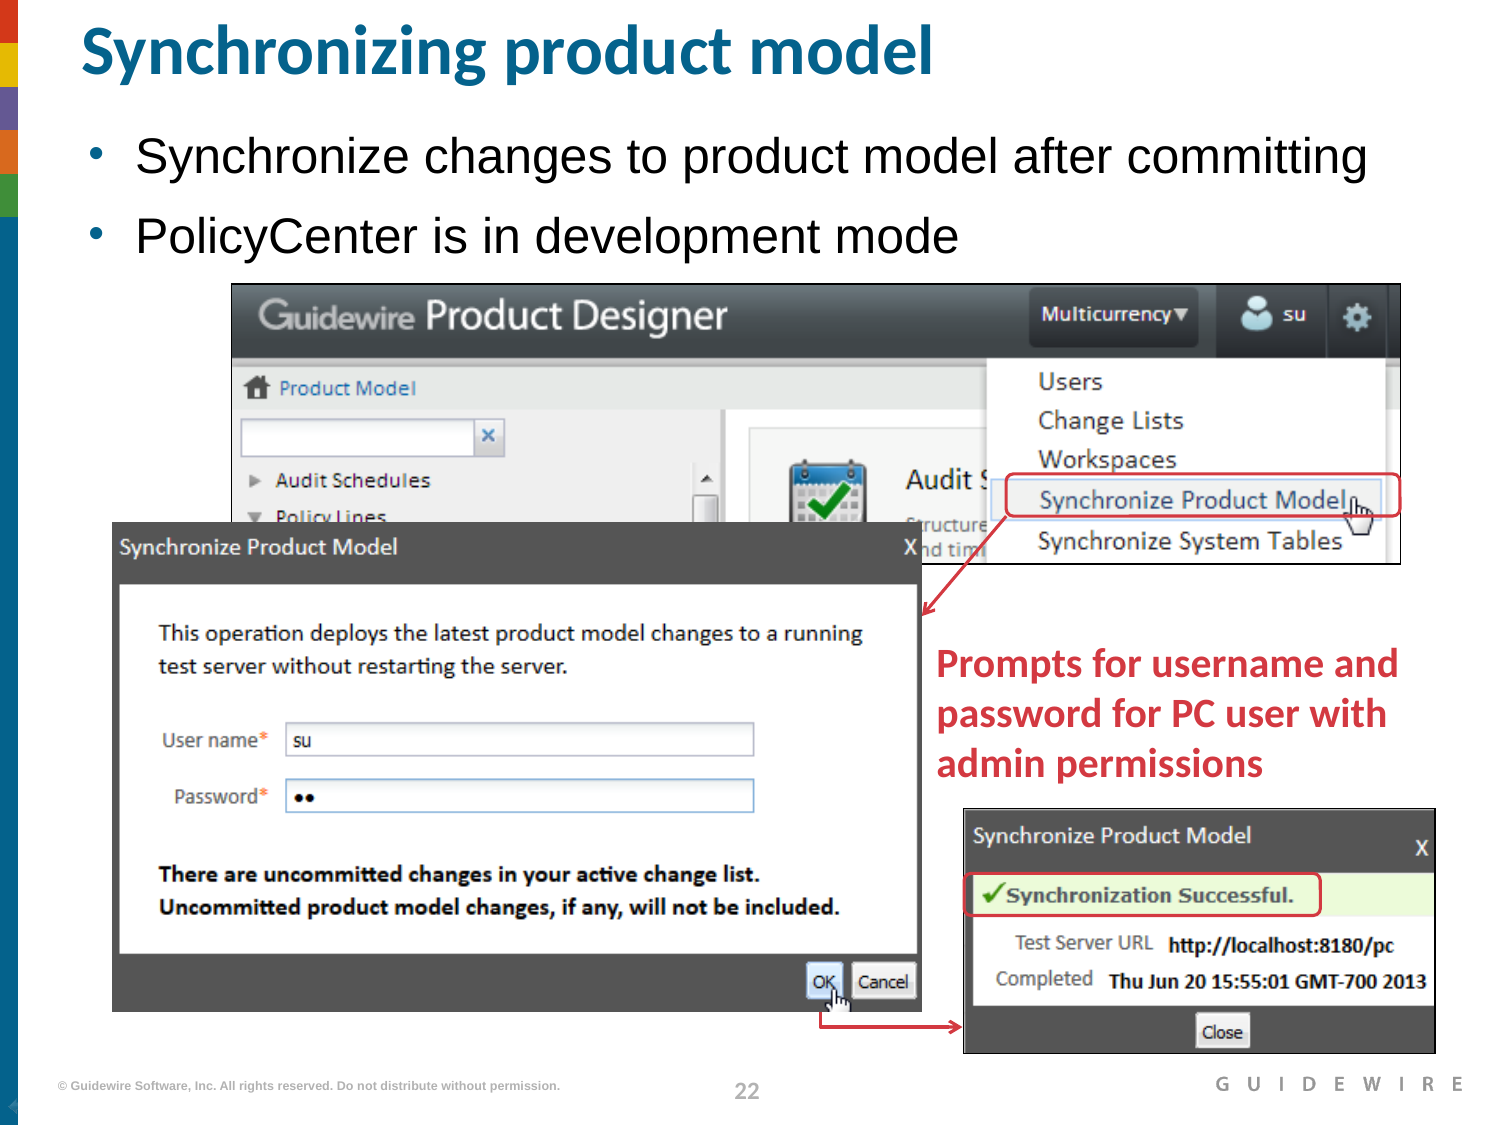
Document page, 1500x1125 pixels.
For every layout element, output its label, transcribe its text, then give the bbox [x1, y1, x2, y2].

text_box Prompts for username and password for PC user with admin permissions [926, 628, 1446, 794]
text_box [921, 515, 1007, 617]
picture [112, 284, 1401, 1012]
title Synchronizing product model [81, 19, 1446, 142]
picture [963, 808, 1435, 1054]
list Synchronize changes to product model after committing PolicyCenter is in development mode [88, 123, 1453, 1014]
picture [0, 0, 18, 216]
text_box [820, 1019, 958, 1028]
picture [10, 1101, 18, 1111]
picture [1215, 1073, 1480, 1096]
